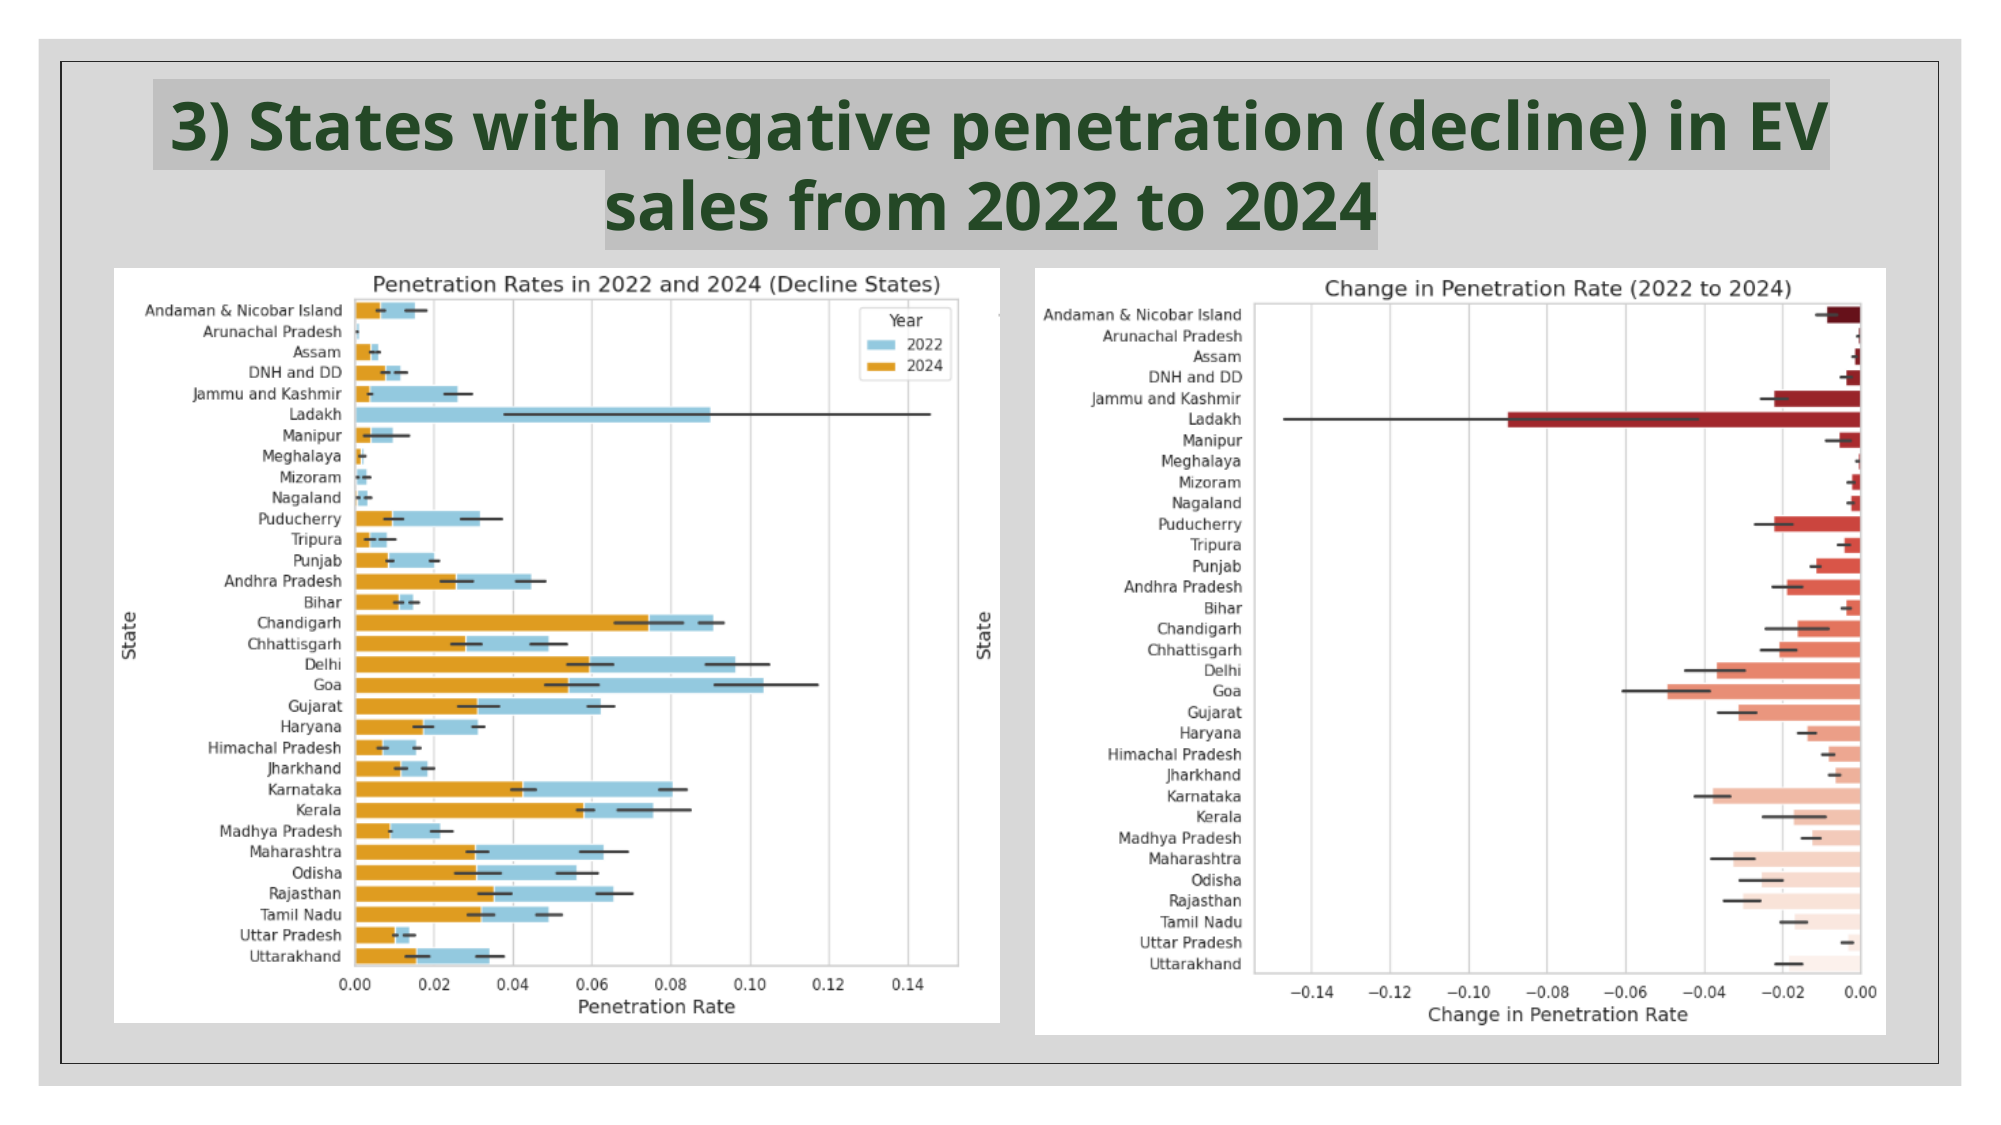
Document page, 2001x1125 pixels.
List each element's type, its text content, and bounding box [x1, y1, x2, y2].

picture [1035, 268, 1886, 1035]
picture [113, 268, 1000, 1023]
text_box 3) States with negative penetration (decline) in EV sales from 2022 to 2024 [65, 76, 1918, 251]
